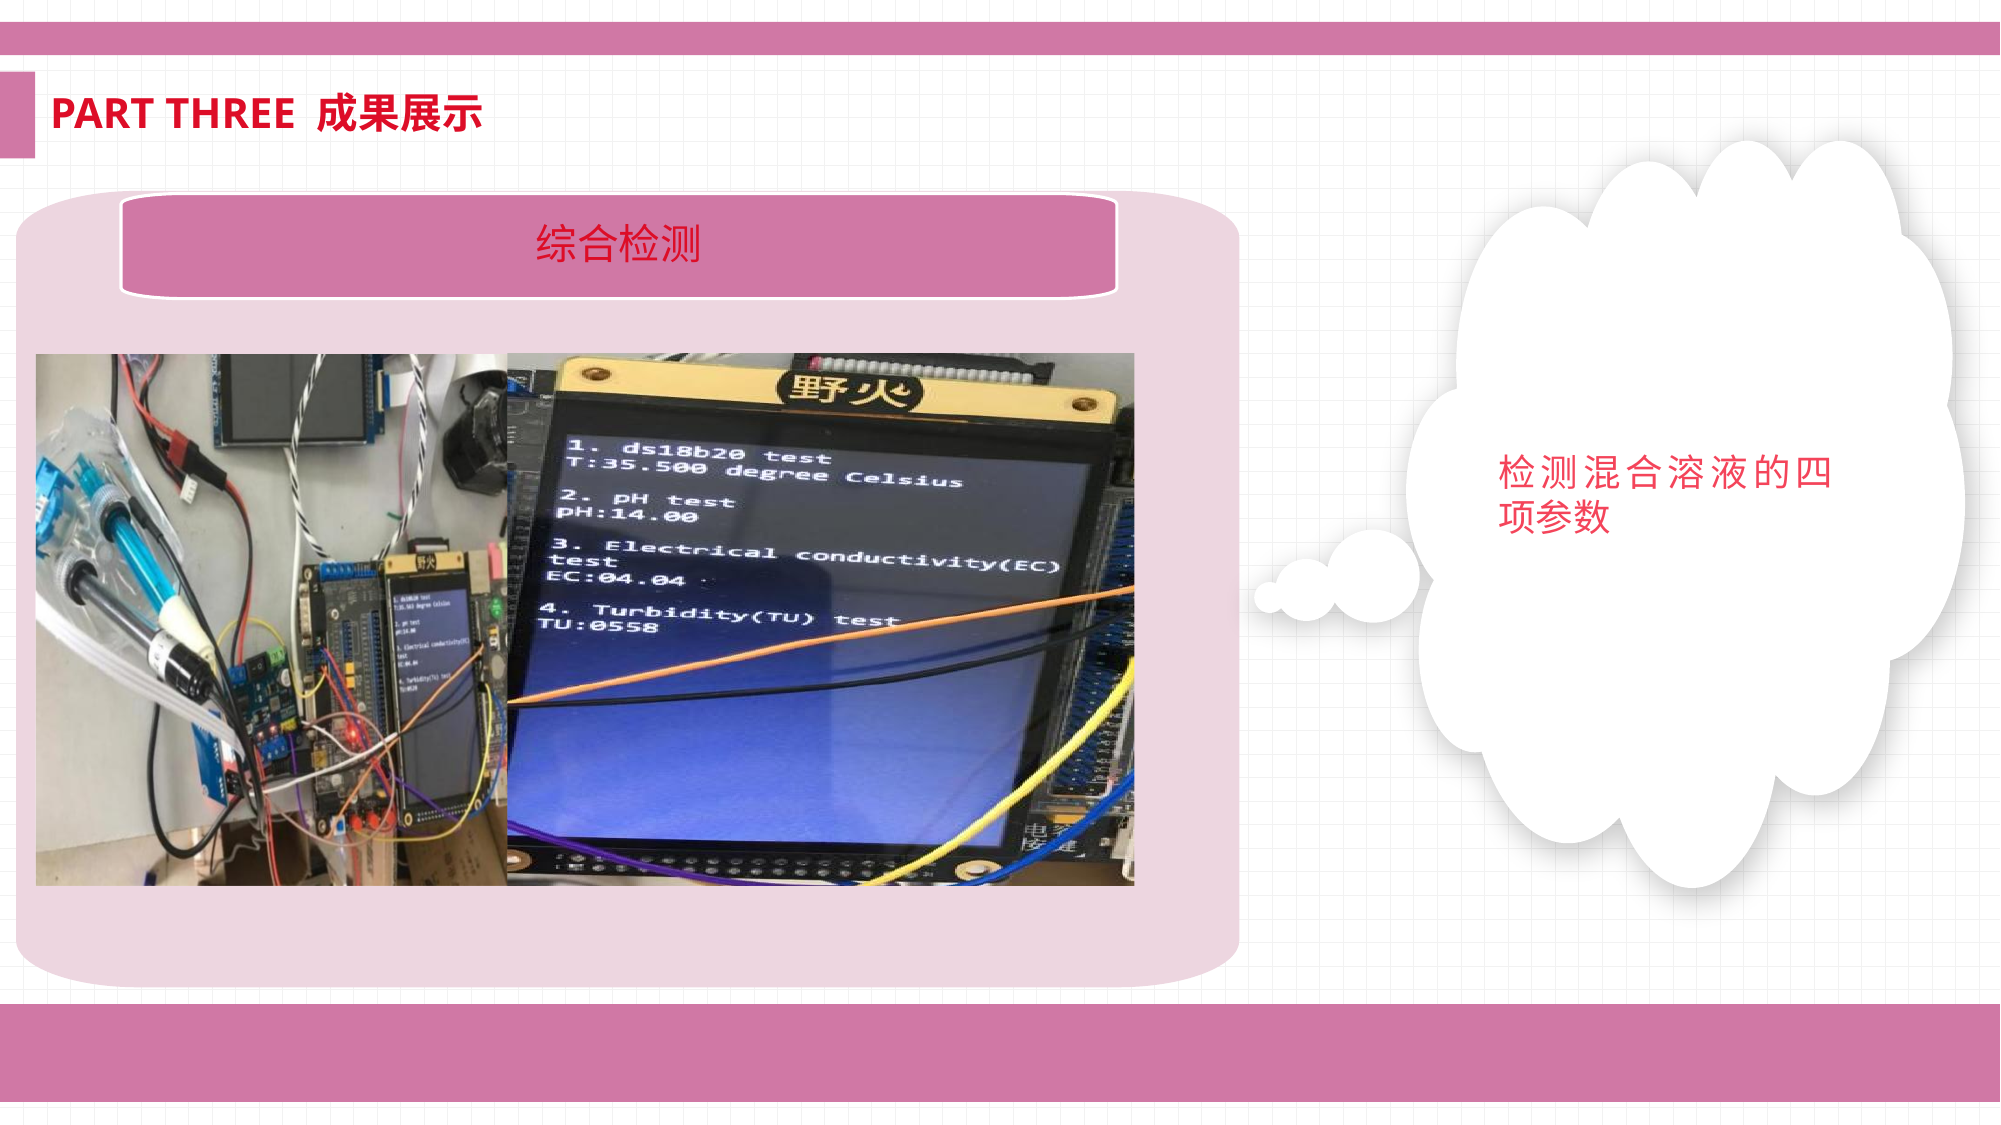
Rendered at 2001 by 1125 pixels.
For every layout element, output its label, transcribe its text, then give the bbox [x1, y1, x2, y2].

text_box 综合检测 [119, 191, 1119, 301]
text_box [16, 190, 1240, 988]
picture [5, 353, 1135, 886]
list PART THREE 成果展示 [34, 70, 835, 159]
text_box 检测混合溶液的四项参数 [1253, 139, 1967, 890]
